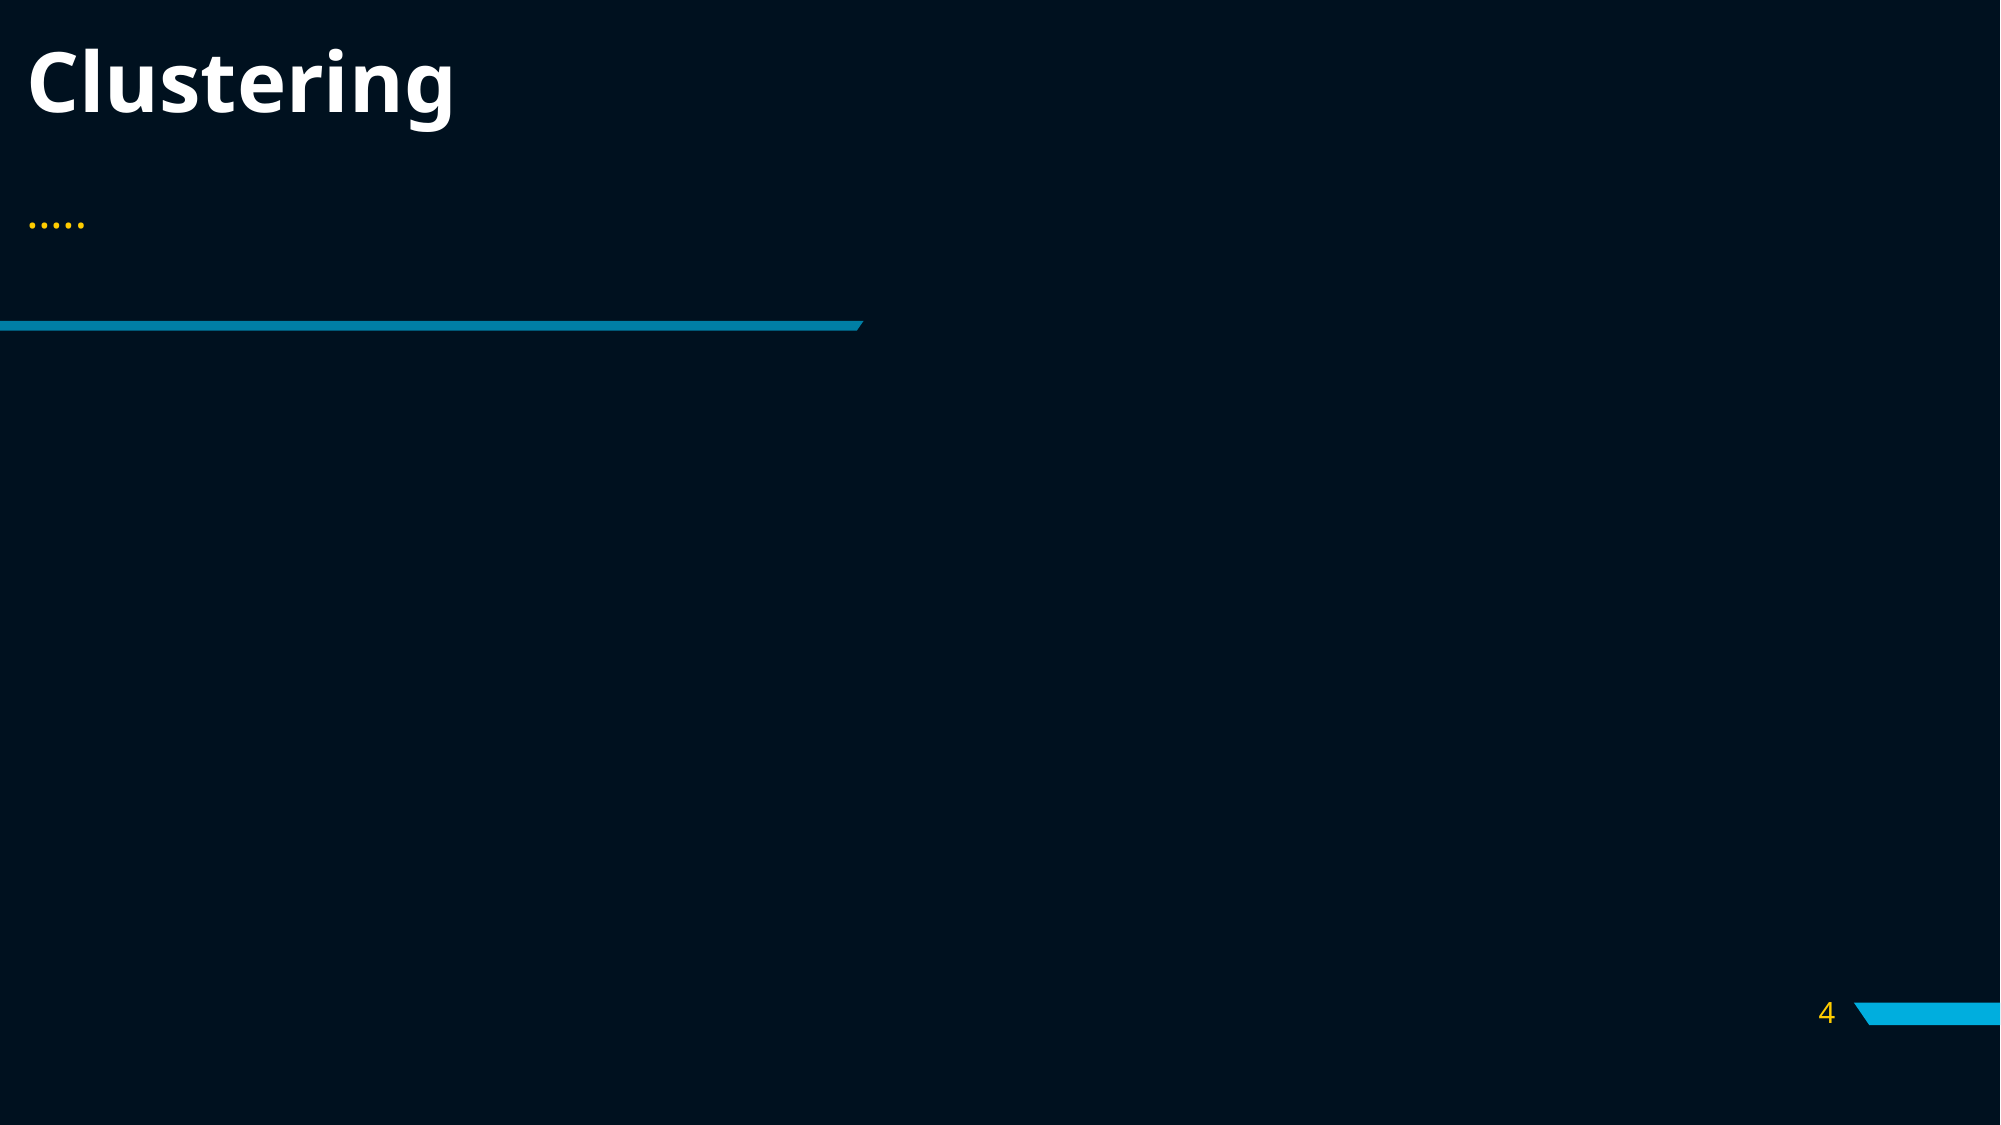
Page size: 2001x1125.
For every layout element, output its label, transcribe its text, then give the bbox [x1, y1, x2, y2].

title Clustering [11, 21, 841, 150]
slide_number 4 [1760, 984, 1851, 1045]
list ….. [11, 181, 737, 305]
